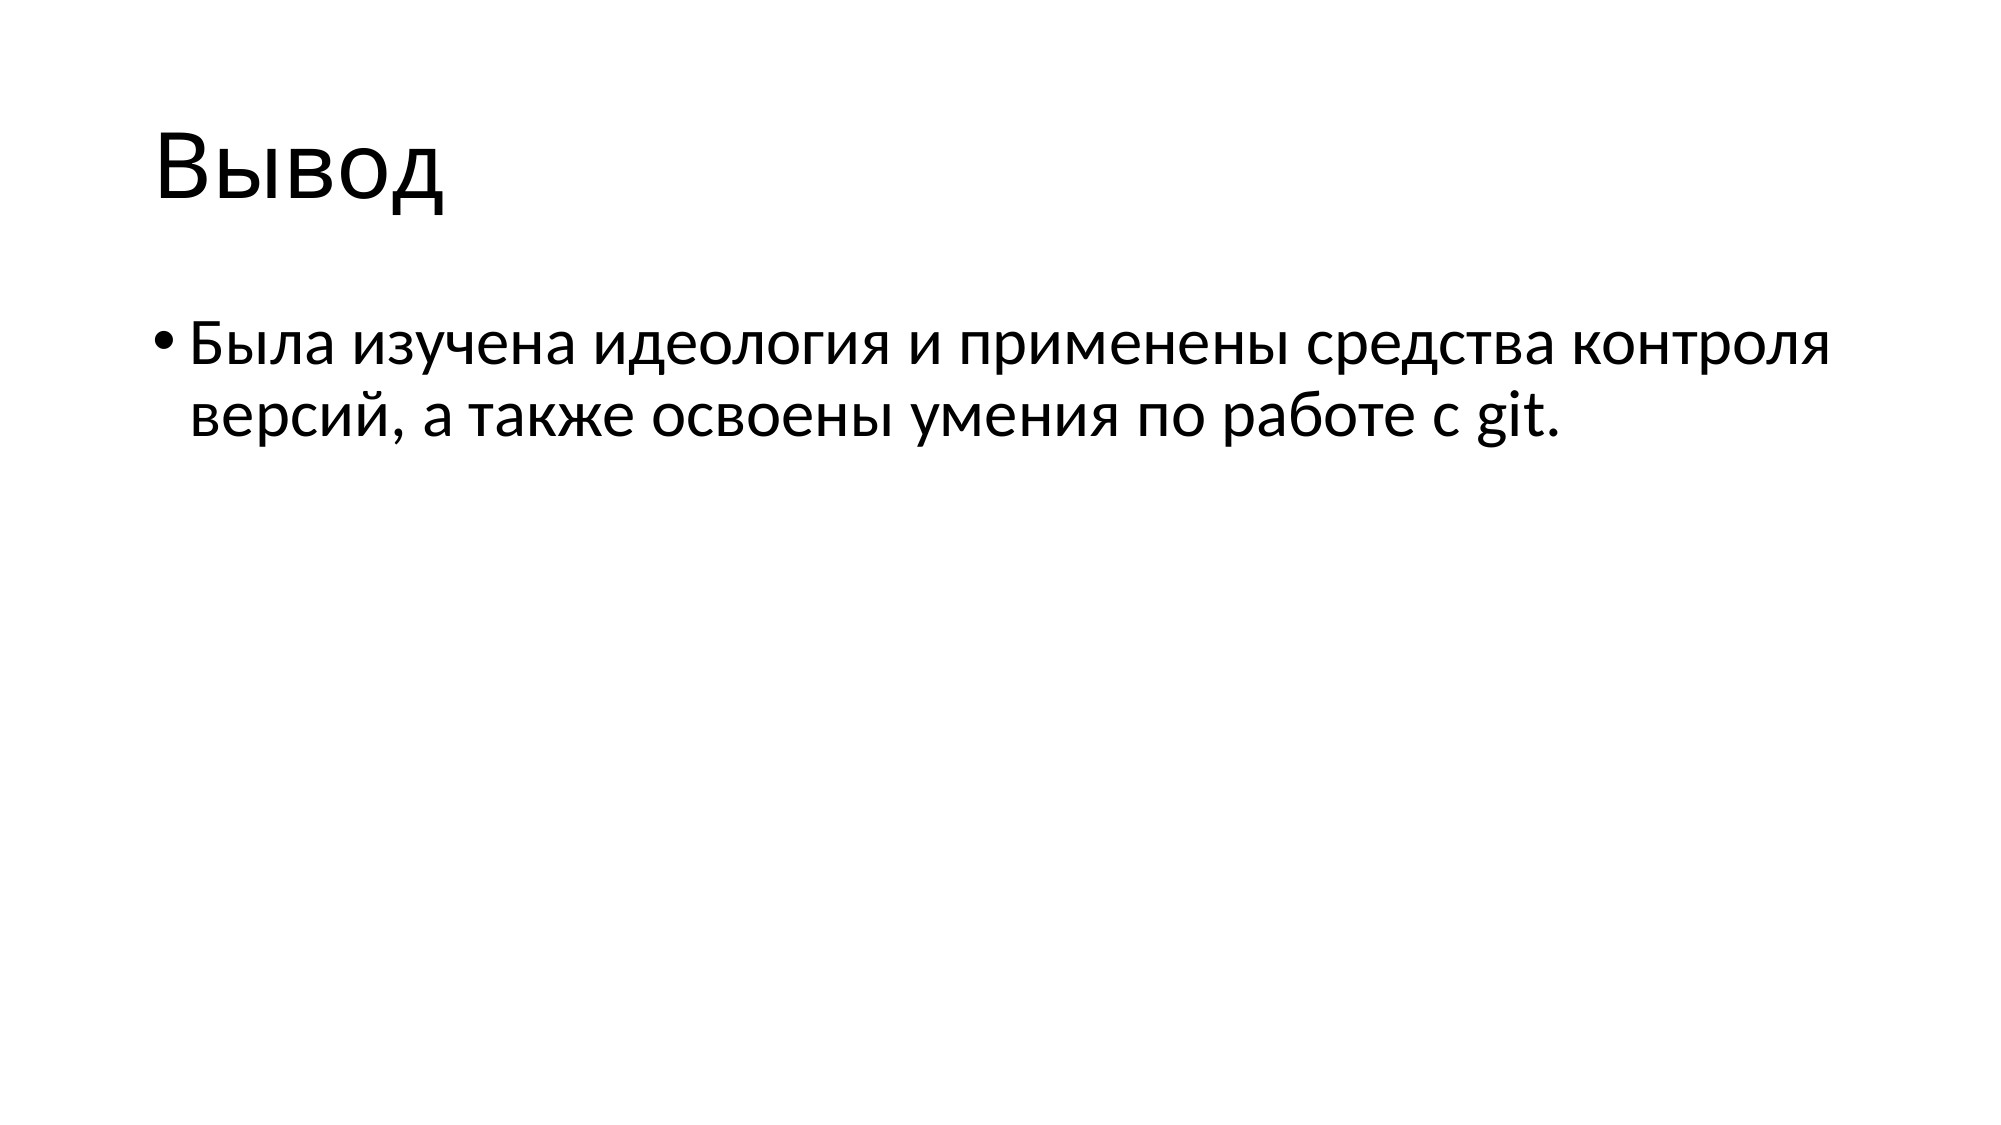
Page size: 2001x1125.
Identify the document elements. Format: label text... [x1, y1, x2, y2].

list Была изучена идеология и применены средства контроля версий, а также освоены умения по работе с git. [137, 299, 1863, 1014]
title Вывод [137, 59, 1863, 278]
